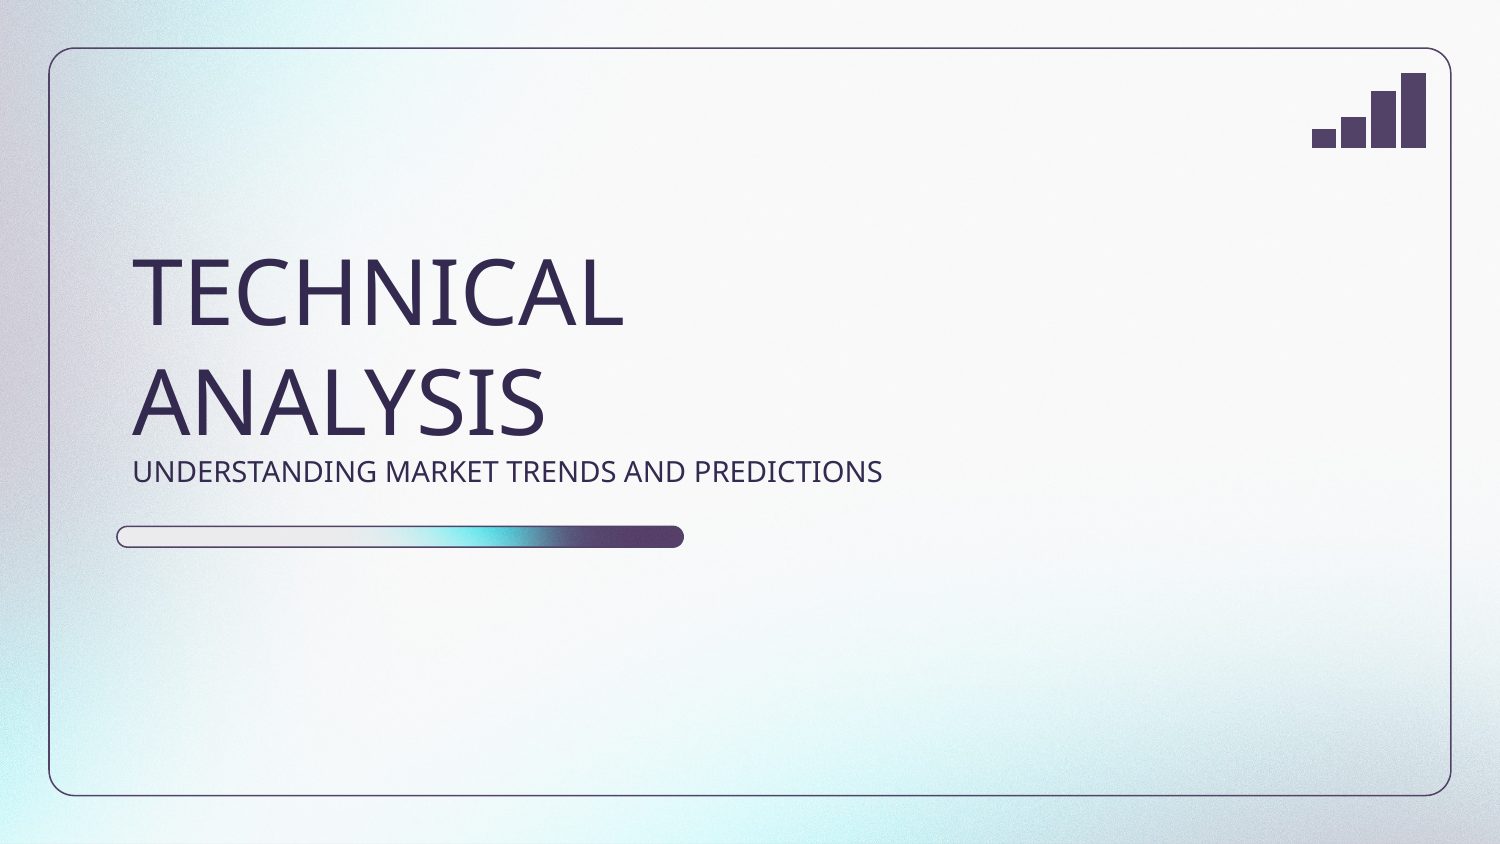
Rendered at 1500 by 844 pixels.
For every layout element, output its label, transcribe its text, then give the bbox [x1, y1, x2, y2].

title TECHNICAL ANALYSIS UNDERSTANDING MARKET TRENDS AND PREDICTIONS [116, 205, 1081, 504]
picture [116, 526, 684, 548]
